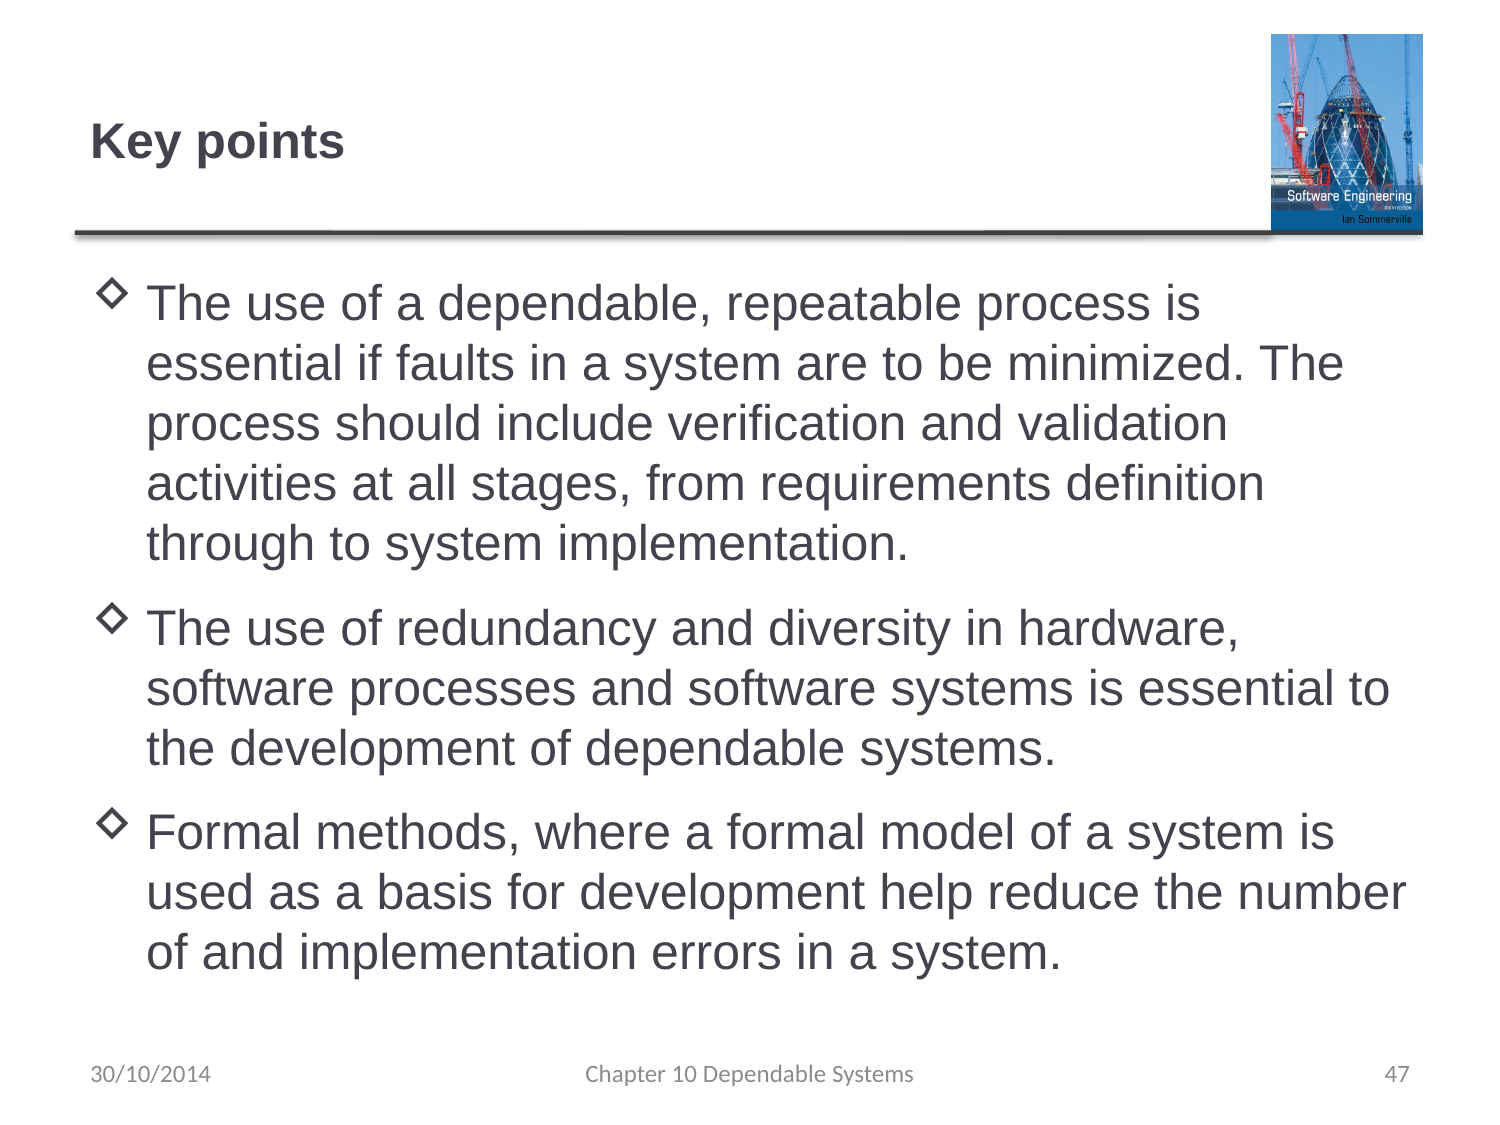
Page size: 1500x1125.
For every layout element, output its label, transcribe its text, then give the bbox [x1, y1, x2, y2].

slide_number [75, 1042, 425, 1103]
picture [1271, 34, 1423, 230]
title Key points [74, 44, 1272, 233]
footer Chapter 10 Dependable Systems [512, 1042, 988, 1103]
slide_number 47 [1074, 1042, 1425, 1103]
list The use of a dependable, repeatable process is essential if faults in a system are to be minimized. The process should include verification and validation activities at all stages, from requirements definition through to system implementation. The use of redundancy and diversity in hardware, software processes and software systems is essential to the development of dependable systems. Formal methods, where a formal model of a system is used as a basis for development help reduce the number of and implementation errors in a system. [75, 262, 1425, 1005]
